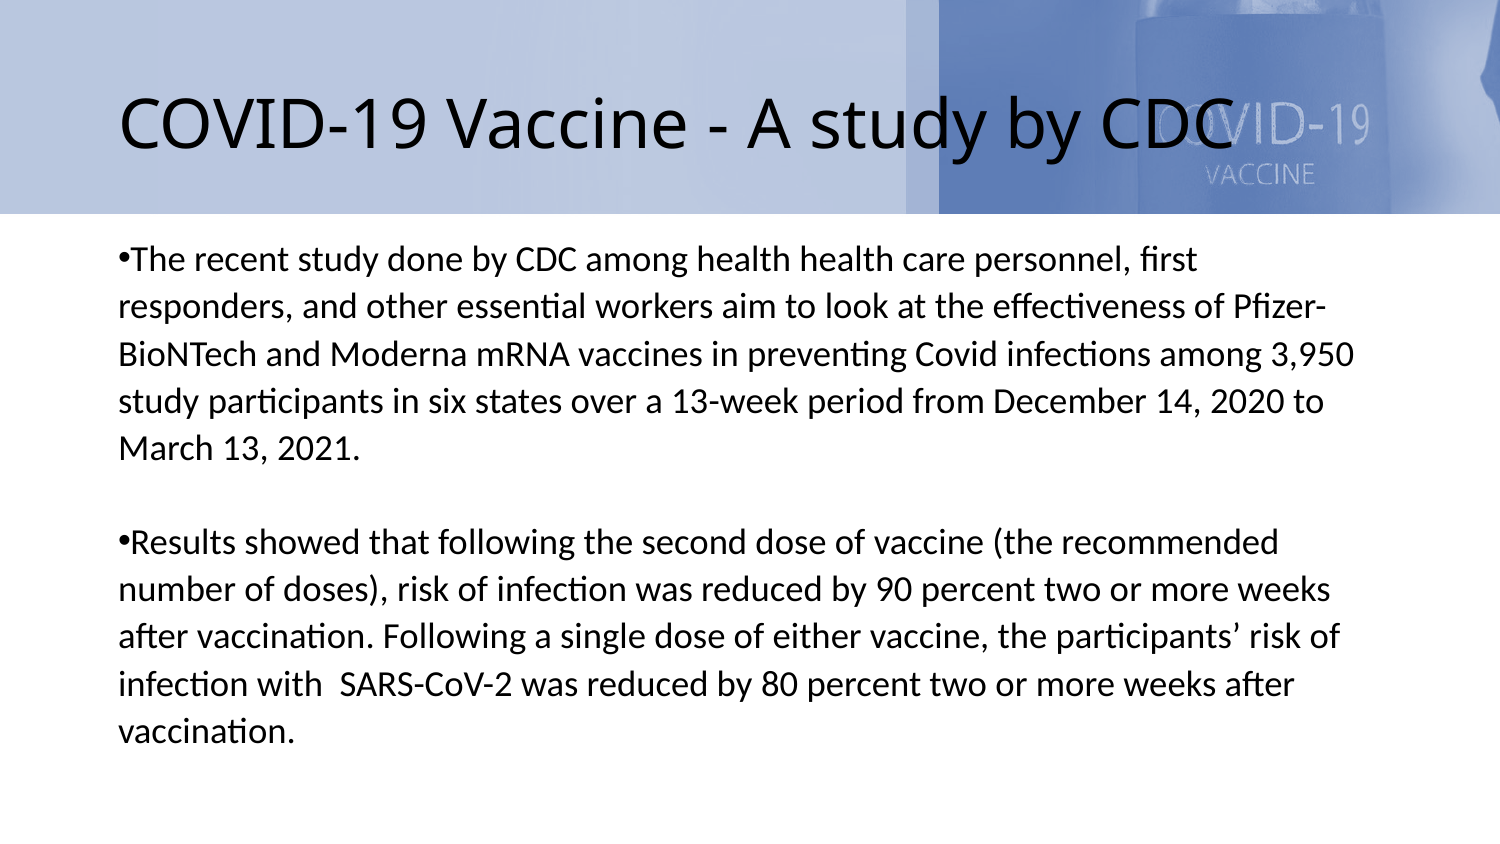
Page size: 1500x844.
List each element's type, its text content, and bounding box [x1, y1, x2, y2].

list The recent study done by CDC among health health care personnel, first responders, and other essential workers aim to look at the effectiveness of Pfizer-BioNTech and Moderna mRNA vaccines in preventing Covid infections among 3,950 study participants in six states over a 13-week period from December 14, 2020 to March 13, 2021. Results showed that following the second dose of vaccine (the recommended number of doses), risk of infection was reduced by 90 percent two or more weeks after vaccination. Following a single dose of either vaccine, the participants’ risk of infection with SARS-CoV-2 was reduced by 80 percent two or more weeks after vaccination. [103, 224, 1397, 760]
title COVID-19 Vaccine - A study by CDC [103, 44, 1397, 208]
